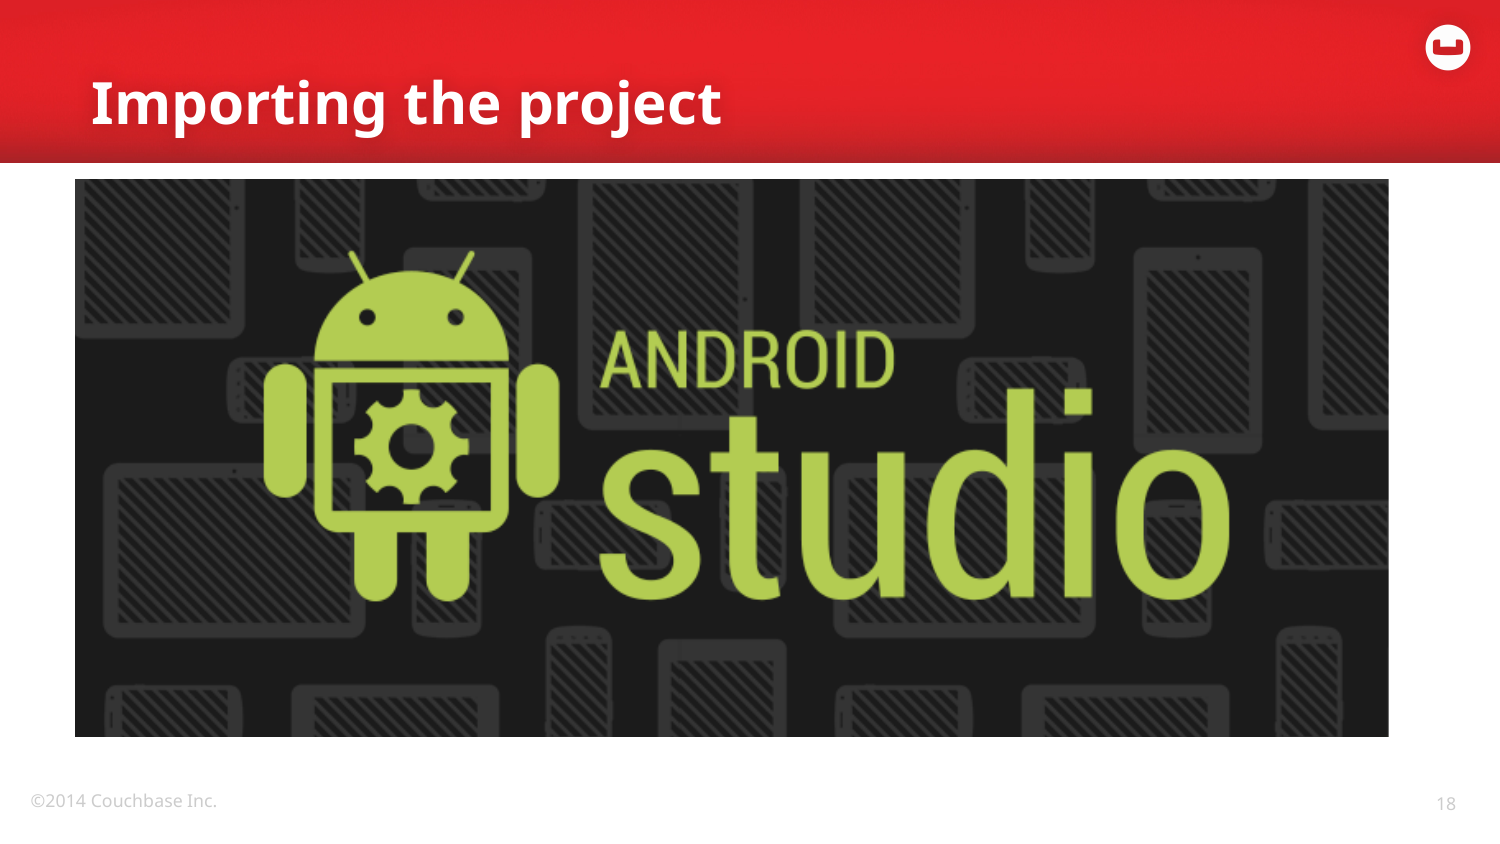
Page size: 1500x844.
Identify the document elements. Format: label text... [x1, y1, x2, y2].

slide_number 18 [1350, 782, 1472, 827]
title Importing the project [76, 3, 1389, 144]
picture [0, 0, 1500, 163]
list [74, 179, 1389, 737]
